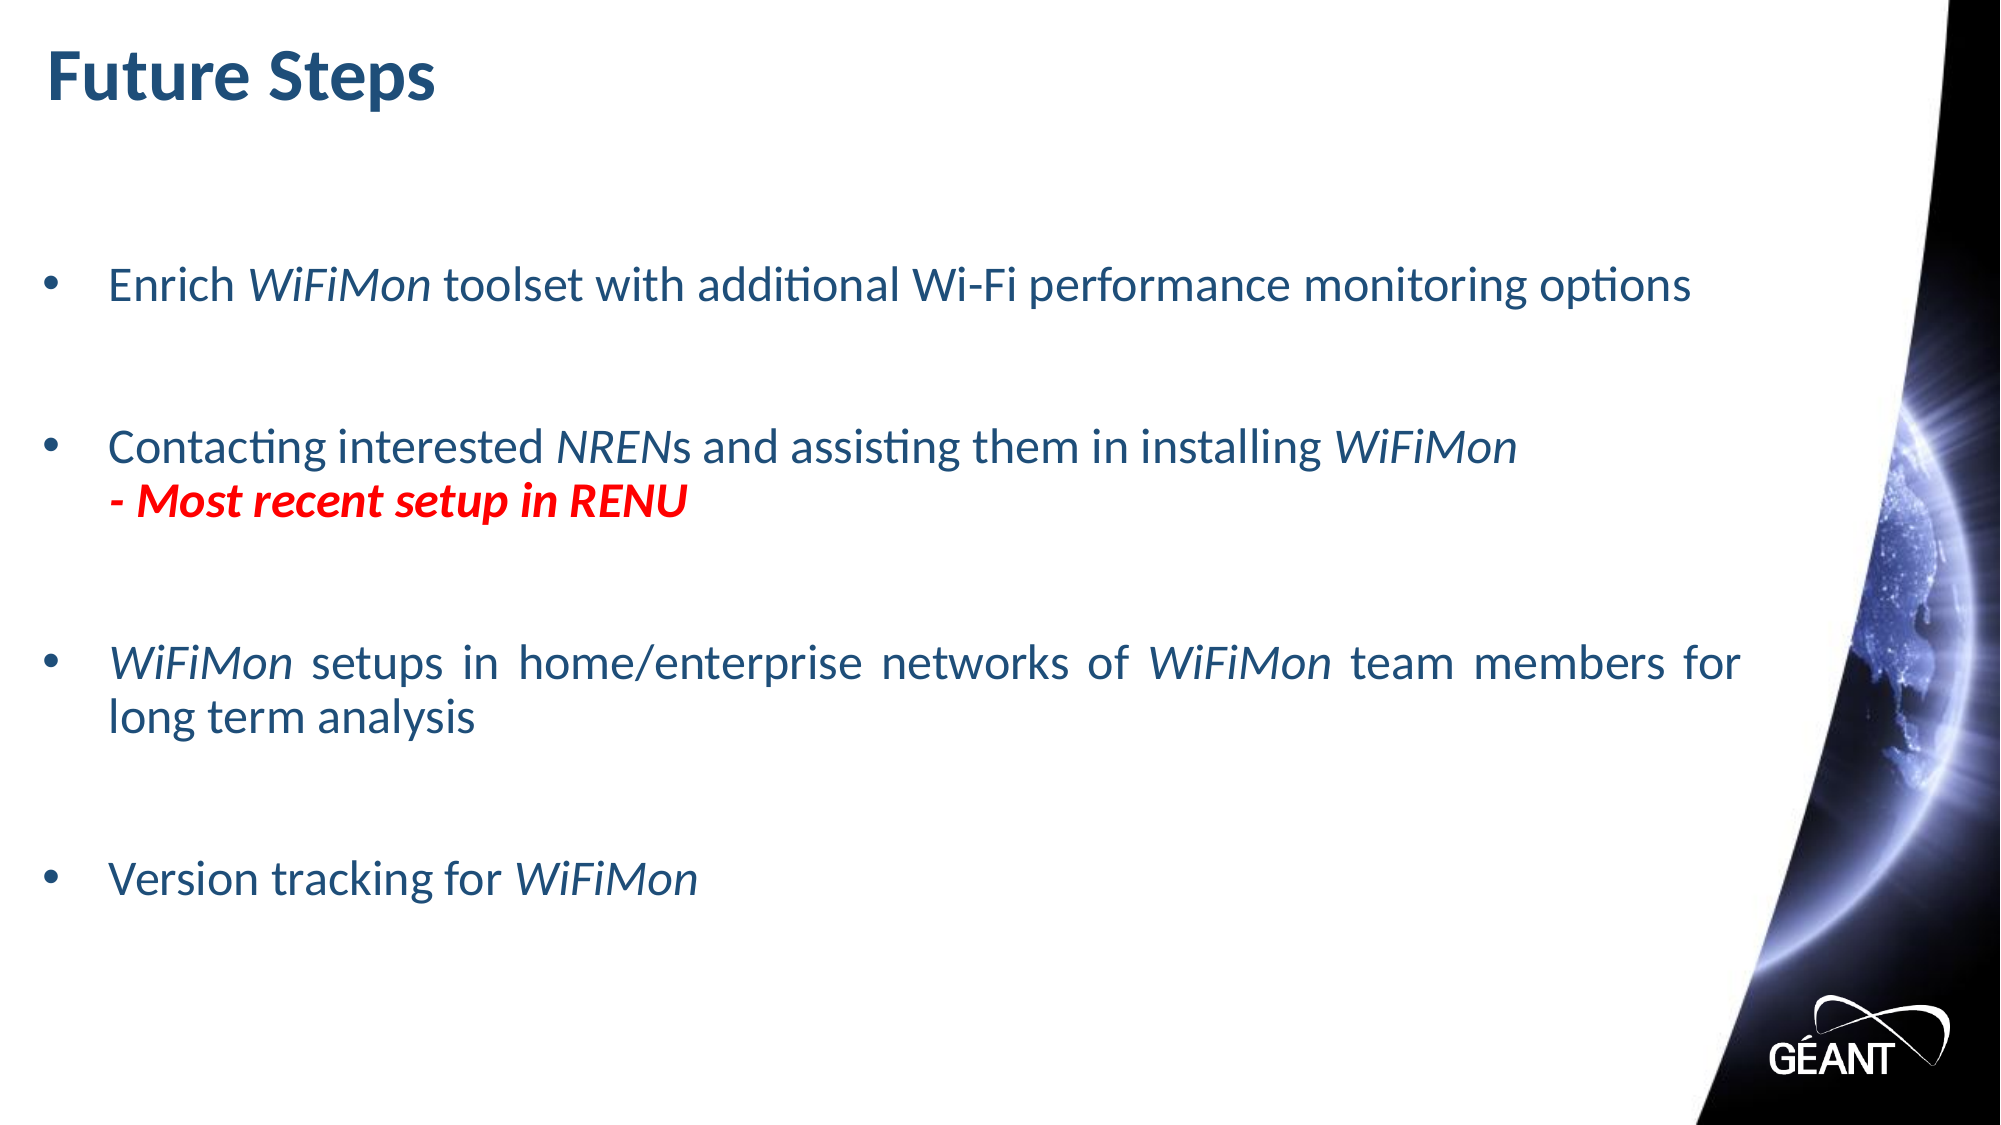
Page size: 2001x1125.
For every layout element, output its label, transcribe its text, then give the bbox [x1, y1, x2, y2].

text_box Enrich WiFiMon toolset with additional Wi-Fi performance monitoring options Contacting interested NRENs and assisting them in installing WiFiMon - Most recent setup in RENU WiFiMon setups in home/enterprise networks of WiFiMon team members for long term analysis Version tracking for WiFiMon [18, 251, 1758, 1002]
picture [1530, 0, 2000, 1125]
title Future Steps [32, 40, 1656, 112]
